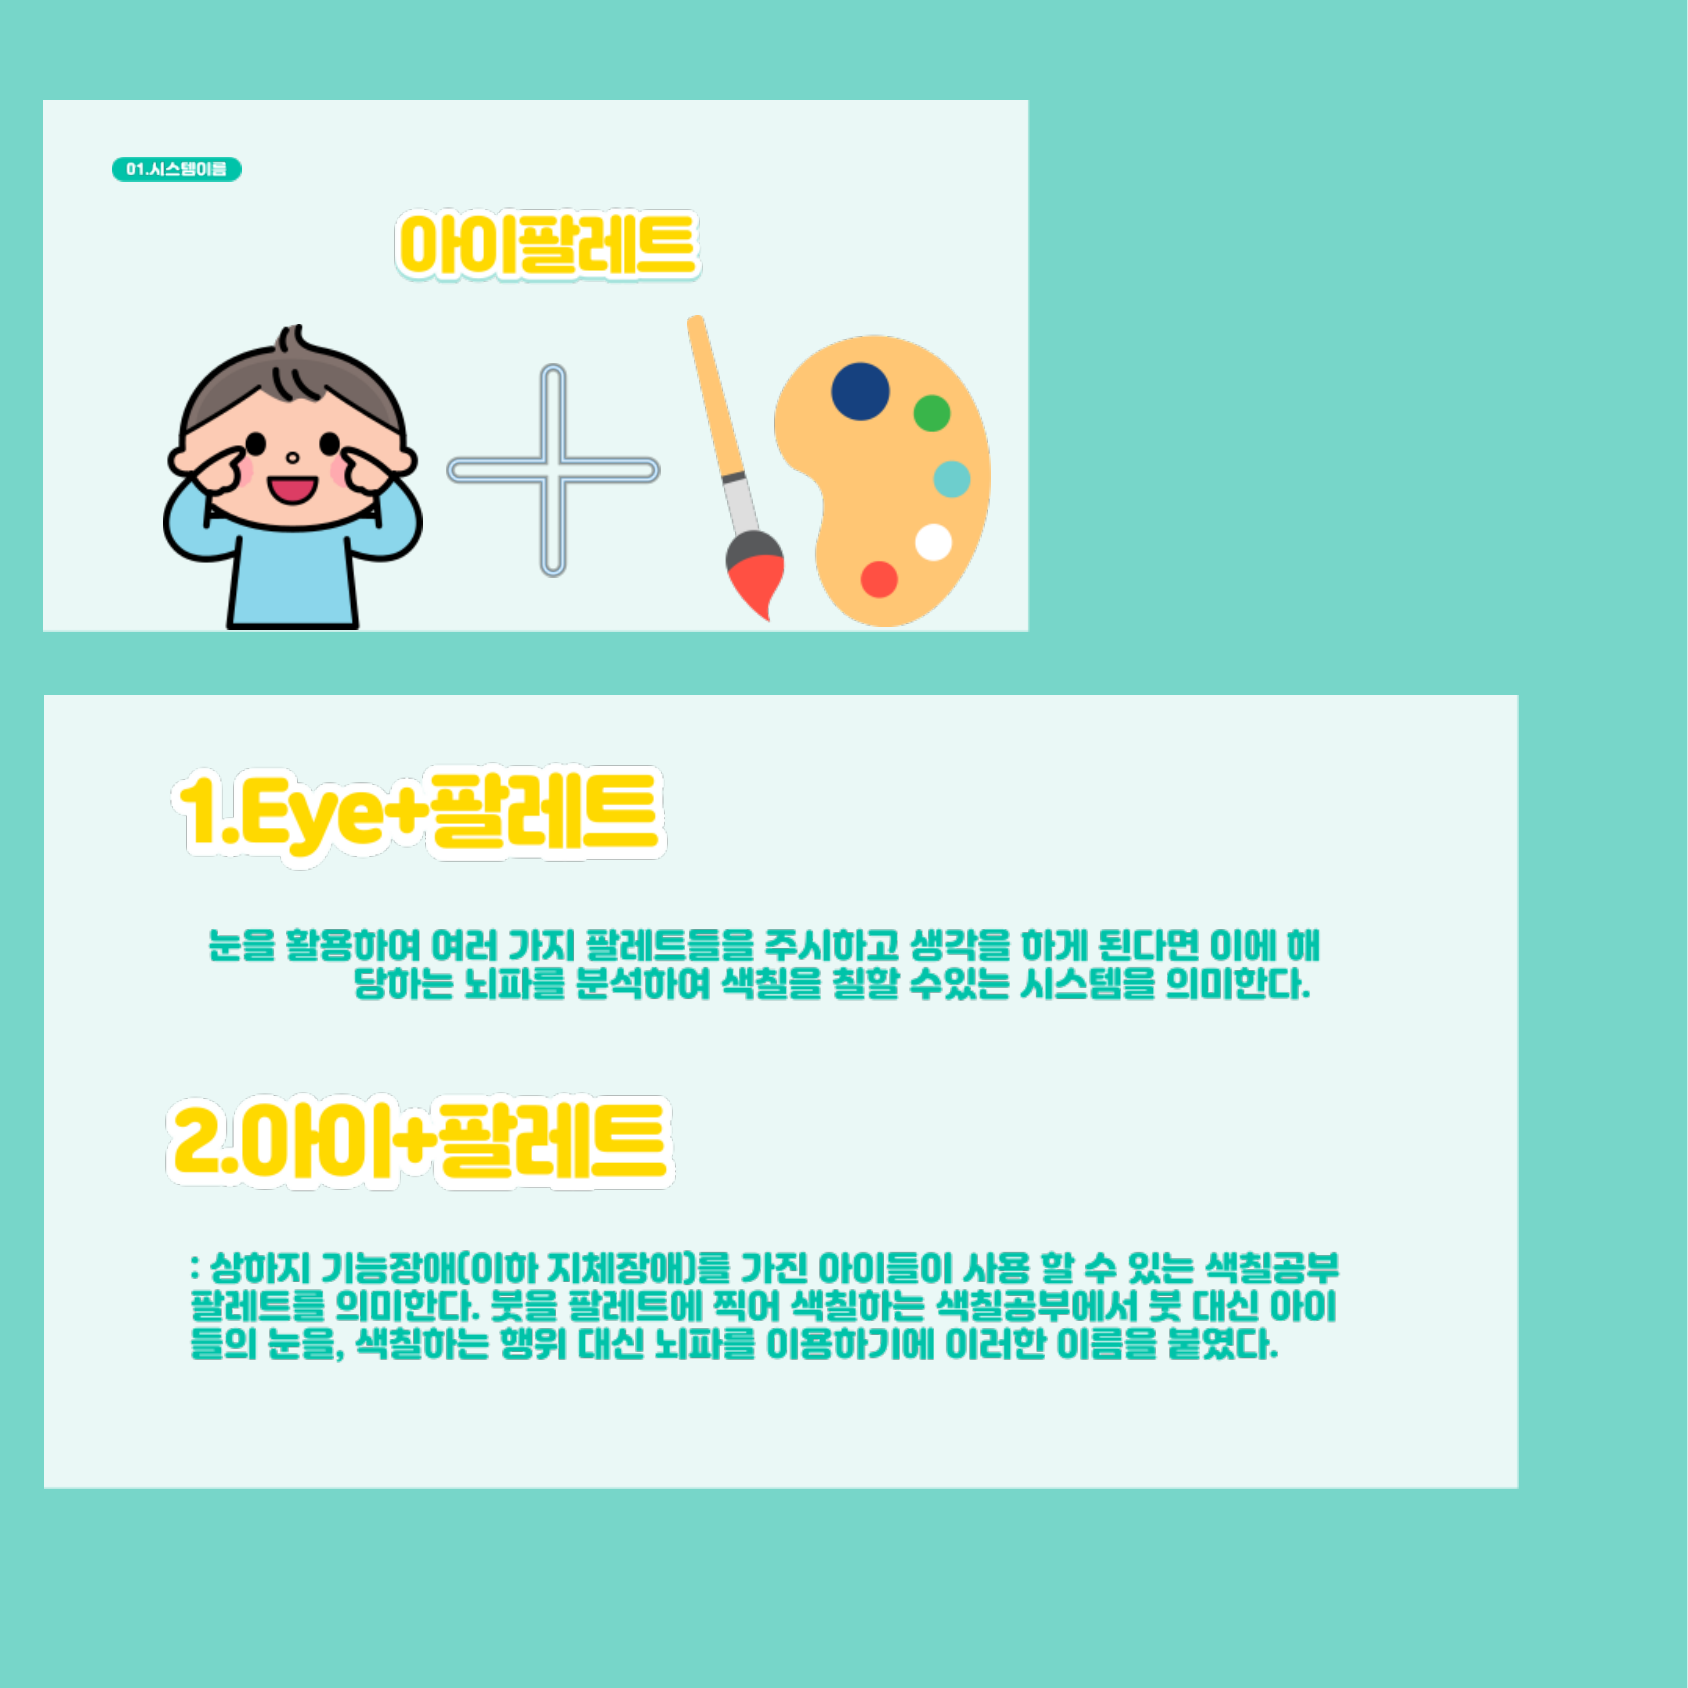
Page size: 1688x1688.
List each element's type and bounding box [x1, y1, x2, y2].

picture [66, 1051, 1359, 1380]
picture [117, 157, 237, 185]
text_box [446, 363, 661, 578]
text_box [687, 314, 991, 627]
text_box [44, 695, 1519, 1489]
text_box [163, 324, 423, 631]
text_box [43, 100, 1030, 632]
picture [65, 722, 1338, 1018]
picture [372, 177, 773, 349]
